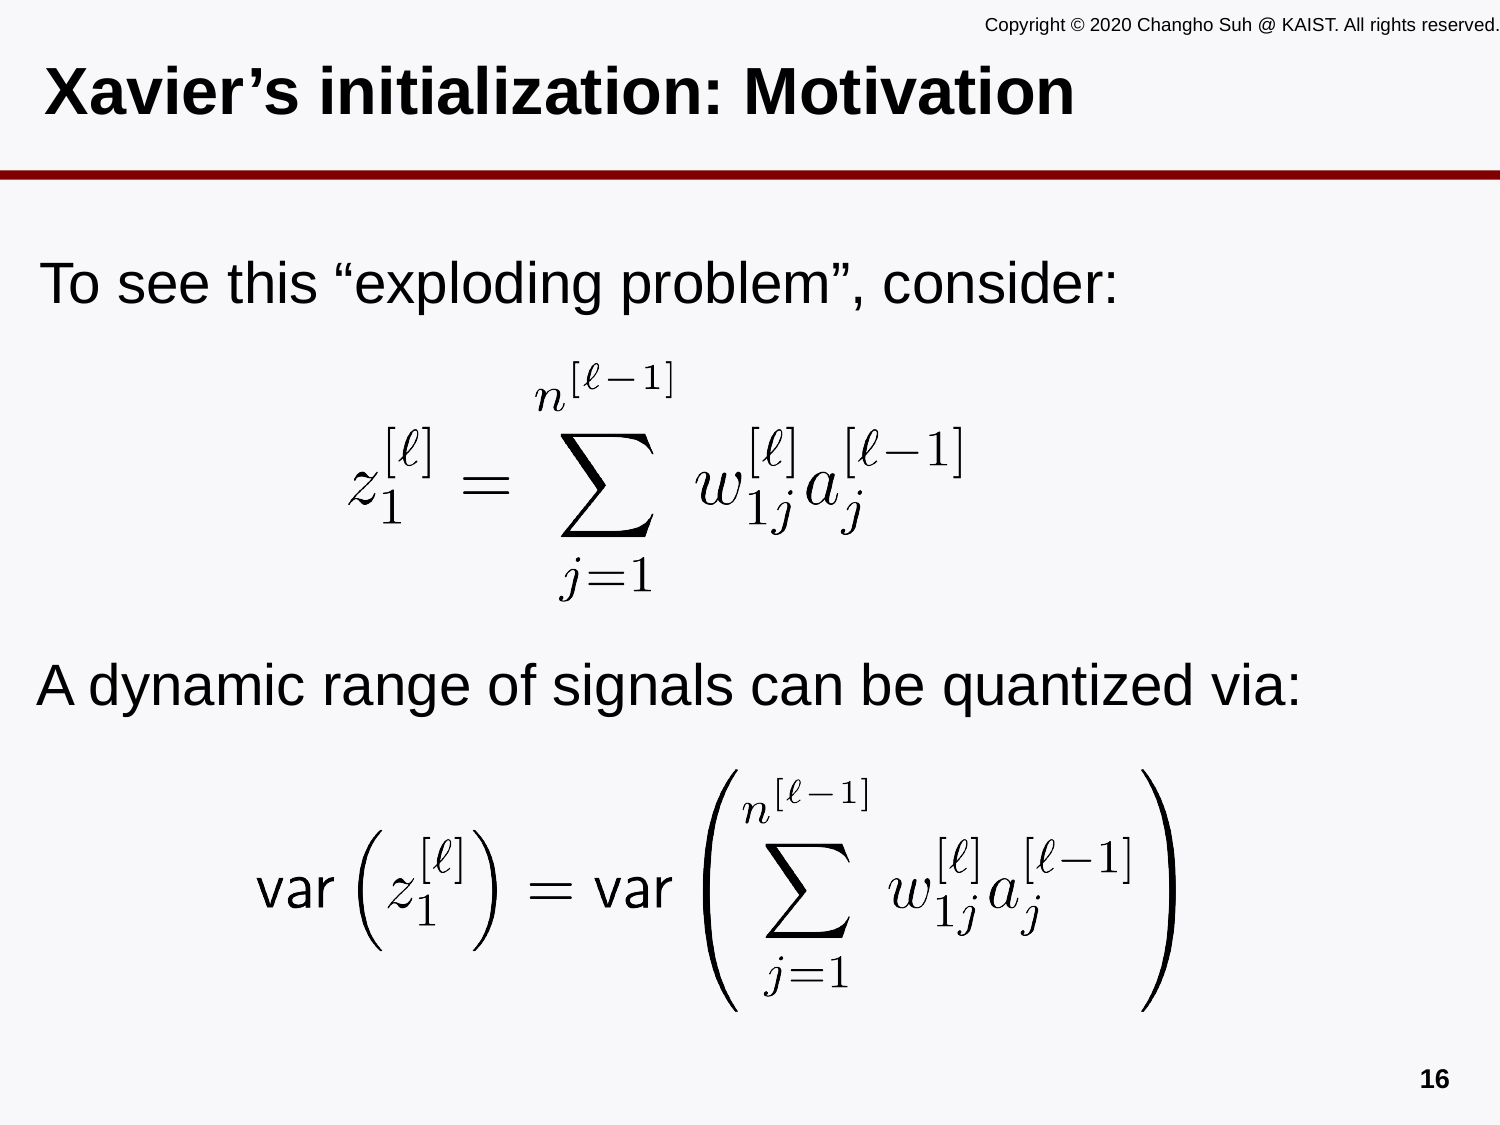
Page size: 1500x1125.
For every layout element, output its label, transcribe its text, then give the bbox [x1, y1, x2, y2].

slide_number 15 [1113, 1053, 1464, 1095]
text_box To see this “exploding problem”, consider: [24, 237, 1469, 325]
picture [256, 769, 1176, 1012]
text_box A dynamic range of signals can be quantized via: [21, 639, 1467, 727]
picture [348, 361, 962, 603]
title Xavier’s initialization: Motivation [29, 24, 1464, 150]
